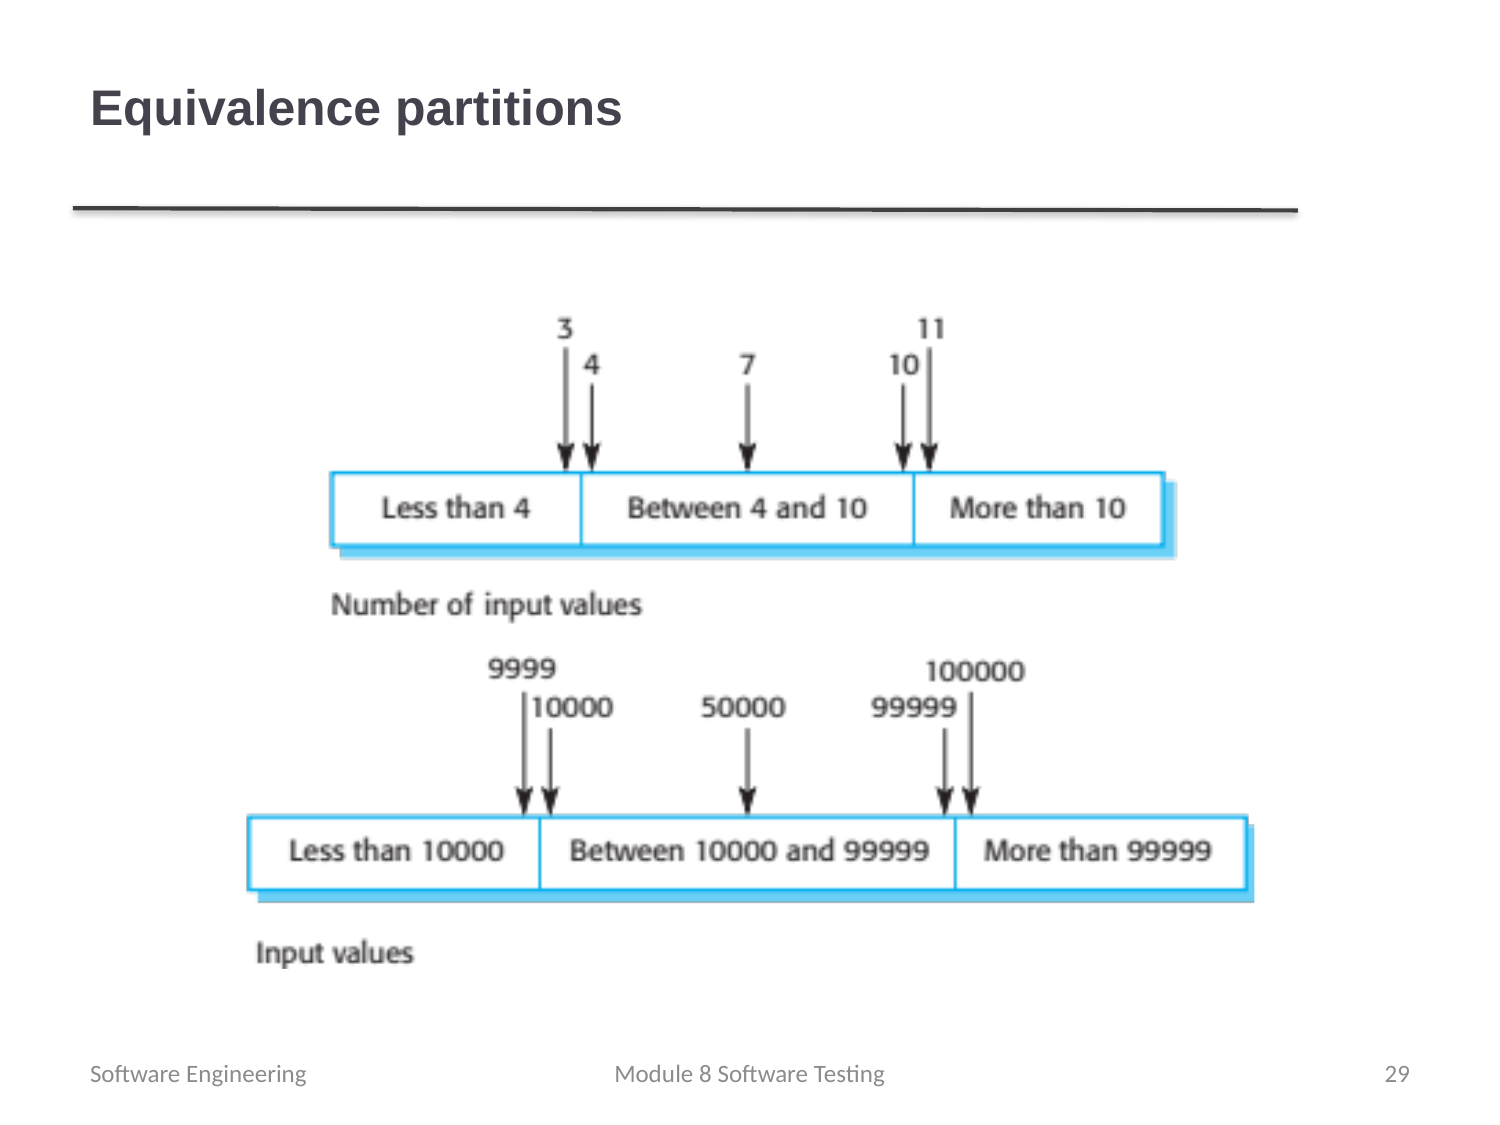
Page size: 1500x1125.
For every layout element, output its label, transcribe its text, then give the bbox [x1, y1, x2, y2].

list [149, 309, 1350, 970]
title Equivalence partitions [74, 11, 1272, 200]
slide_number 29 [1074, 1042, 1425, 1103]
slide_number Software Engineering [75, 1042, 425, 1103]
footer Module 8 Software Testing [512, 1042, 988, 1103]
